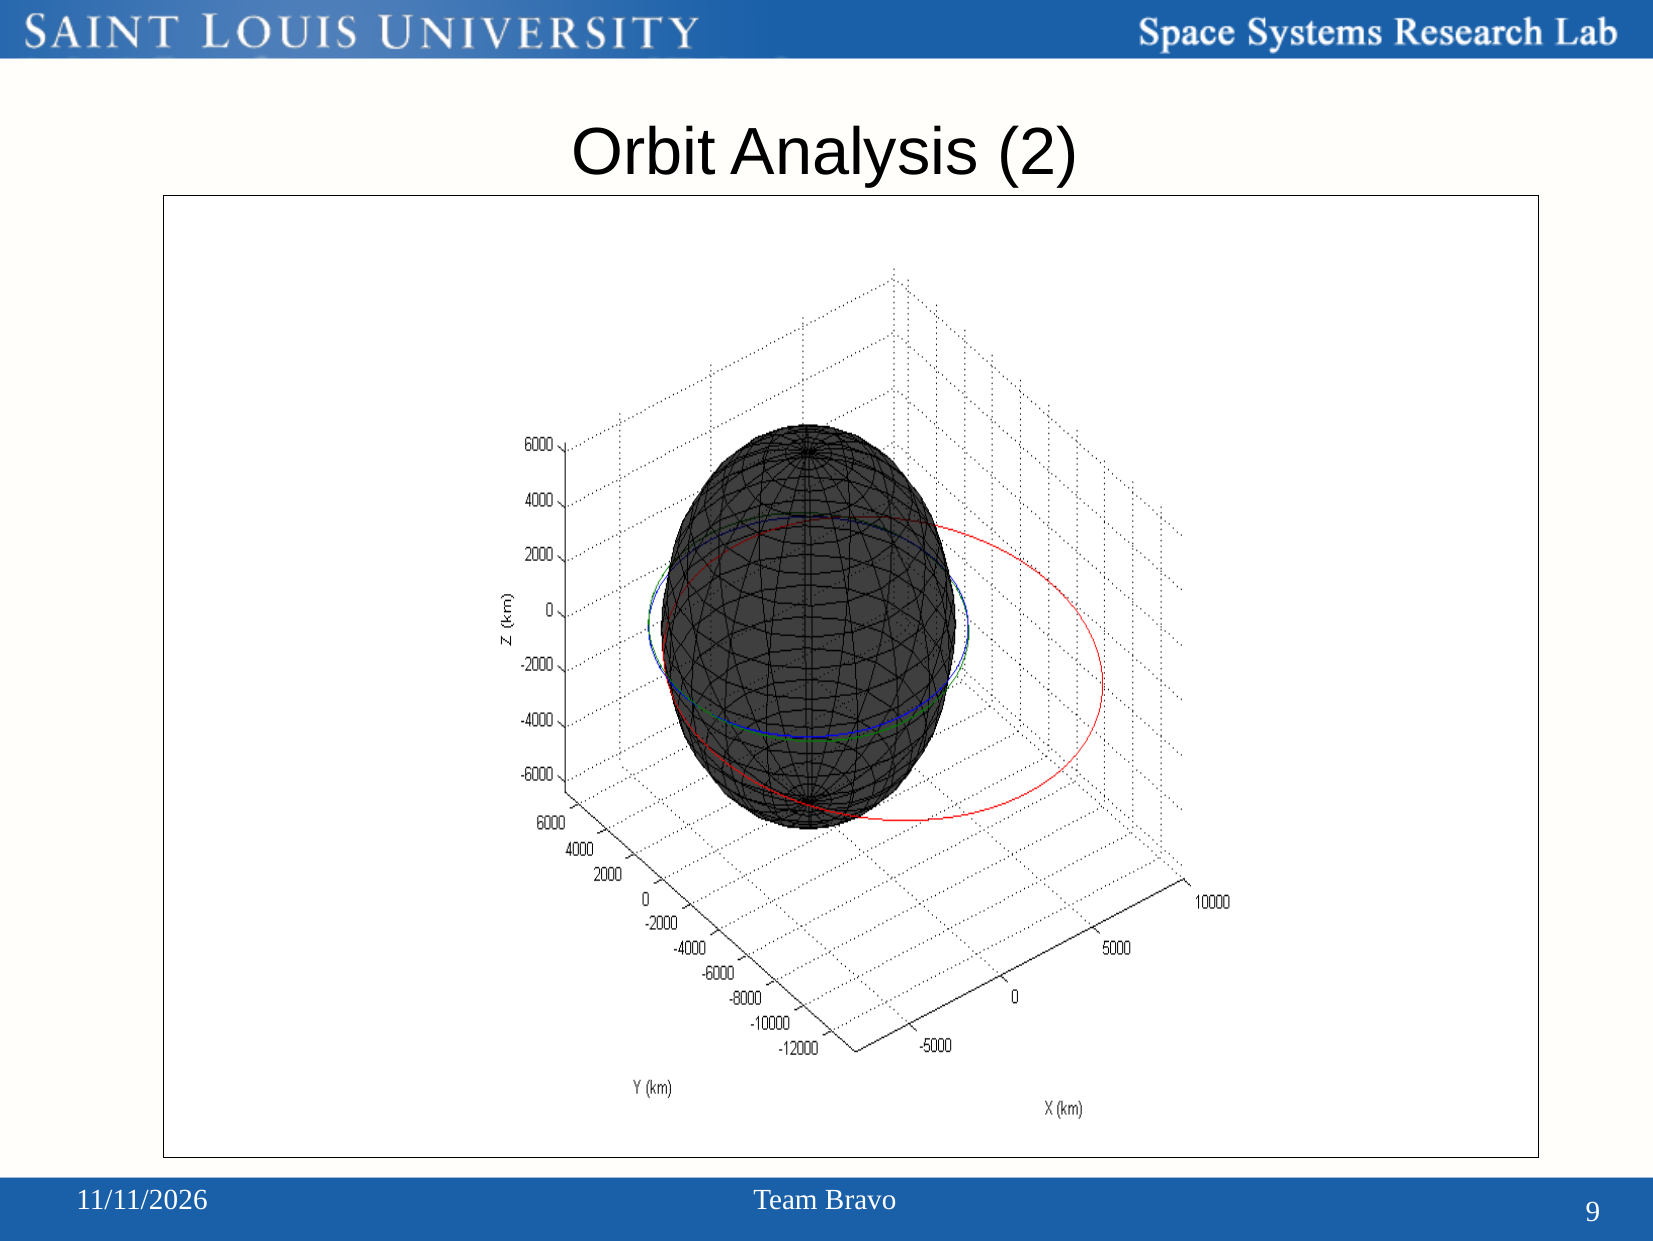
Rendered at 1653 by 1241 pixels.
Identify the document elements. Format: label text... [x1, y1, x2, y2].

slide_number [76, 1182, 460, 1241]
picture [0, 0, 1653, 1241]
slide_number 9 [1563, 1195, 1623, 1241]
footer Team Bravo [563, 1182, 1087, 1241]
title Orbit Analysis (2) [82, 49, 1569, 255]
